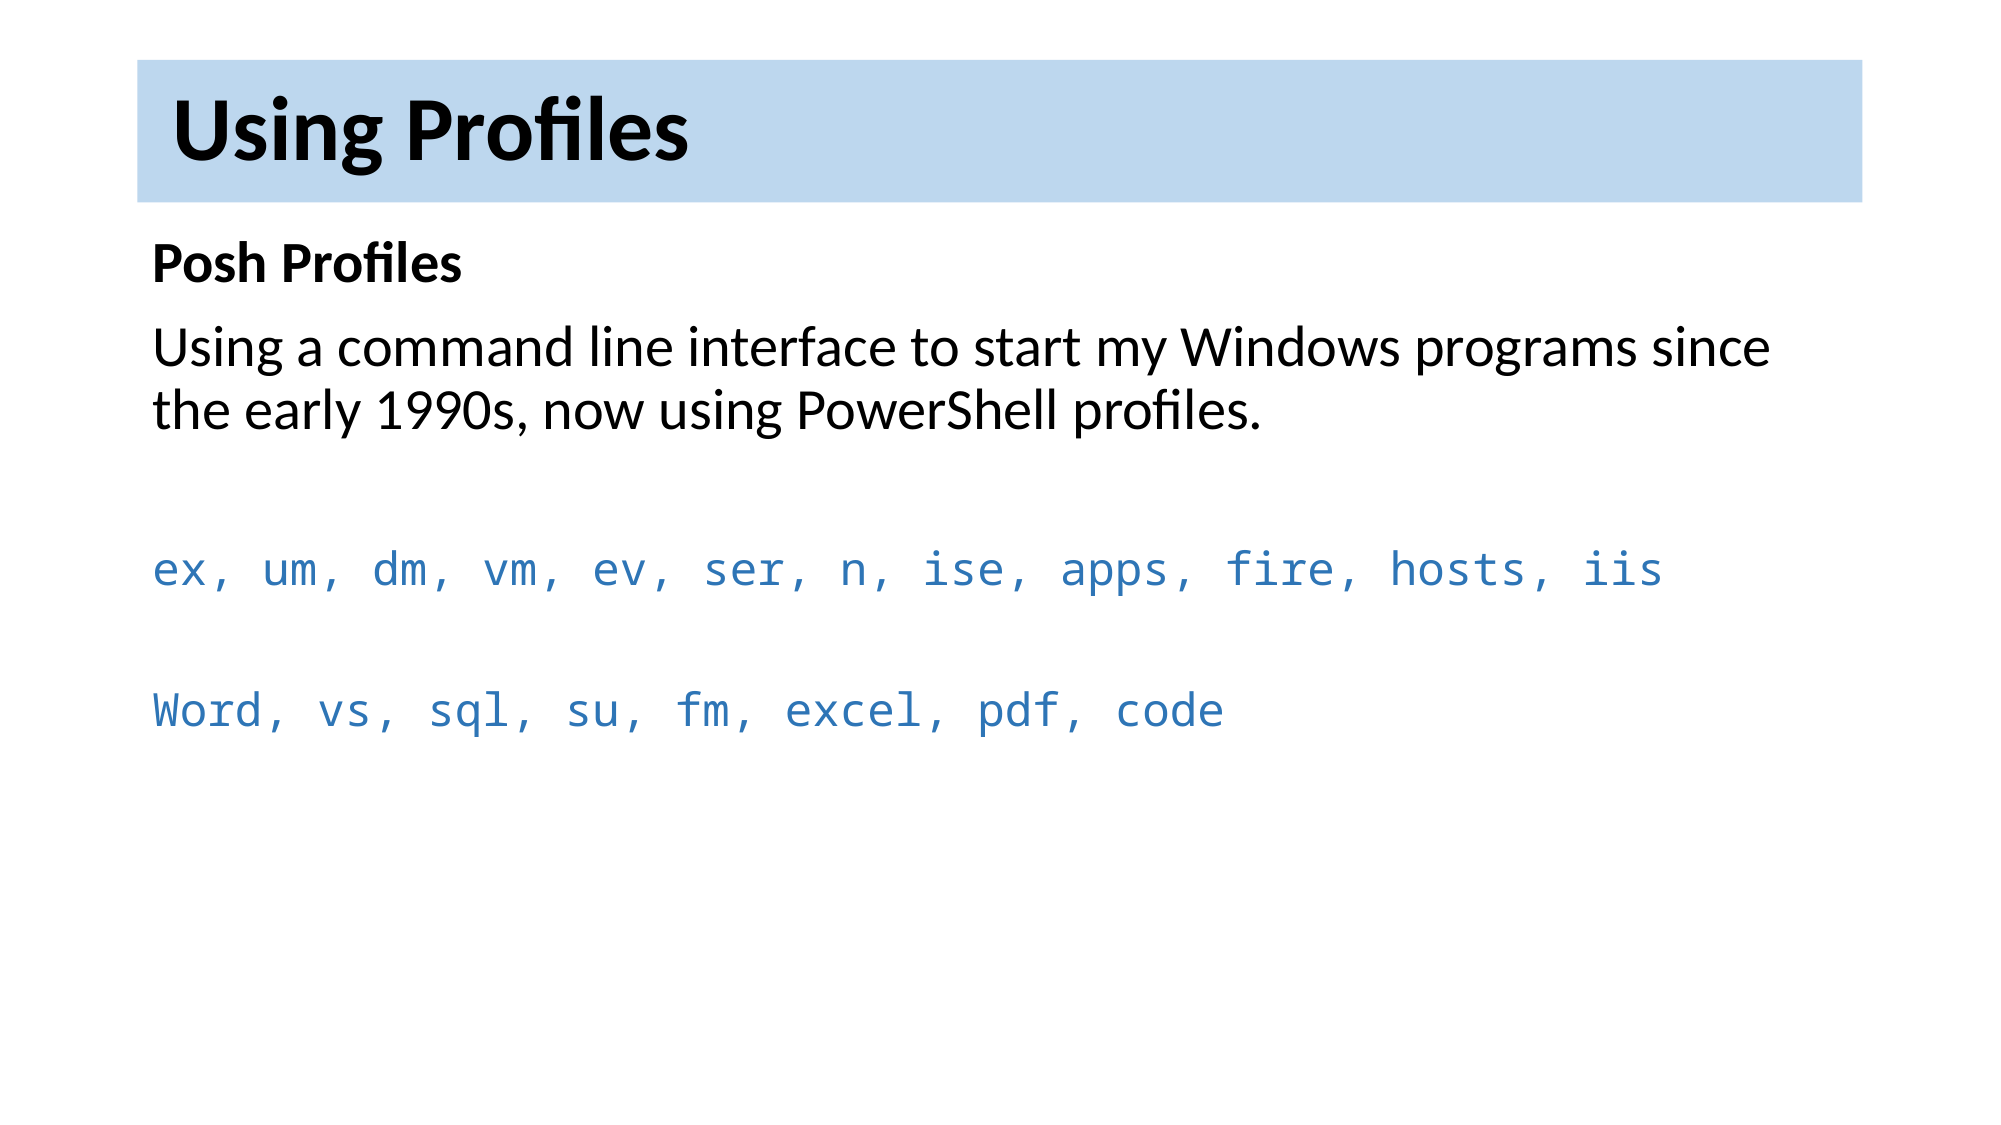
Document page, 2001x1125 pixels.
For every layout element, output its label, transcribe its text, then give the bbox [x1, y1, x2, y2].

list Posh Profiles Using a command line interface to start my Windows programs since the early 1990s, now using PowerShell profiles. ex, um, dm, vm, ev, ser, n, ise, apps, fire, hosts, iis Word, vs, sql, su, fm, excel, pdf, code [137, 224, 1863, 1043]
title Using Profiles [137, 59, 1863, 203]
